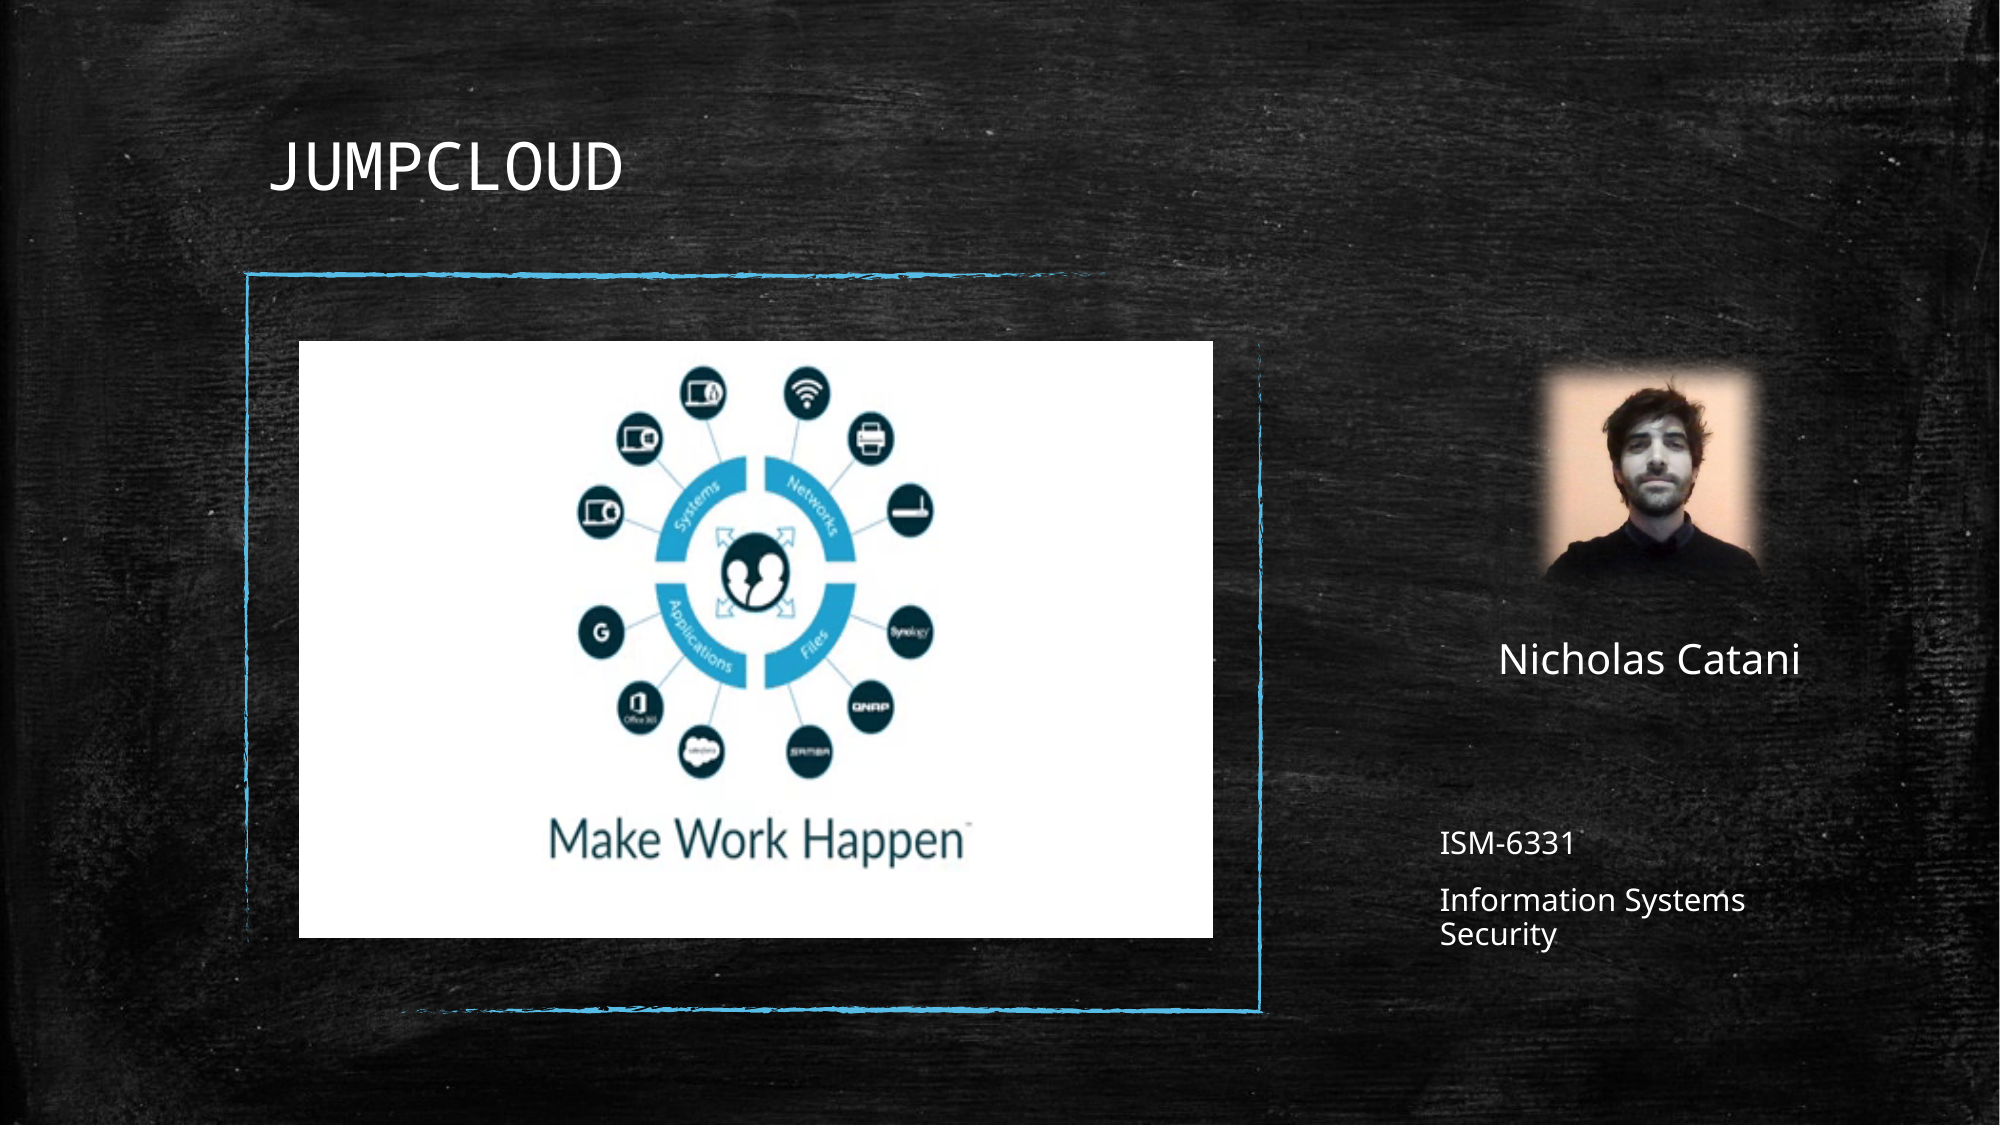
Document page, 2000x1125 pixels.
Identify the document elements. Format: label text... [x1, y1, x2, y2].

text_box Nicholas Catani [1483, 631, 1817, 691]
picture [1524, 349, 1775, 600]
title JUMPCLOUD [249, 45, 1750, 213]
picture [299, 341, 1213, 938]
list ISM-6331 Information Systems Security [1424, 762, 1875, 960]
